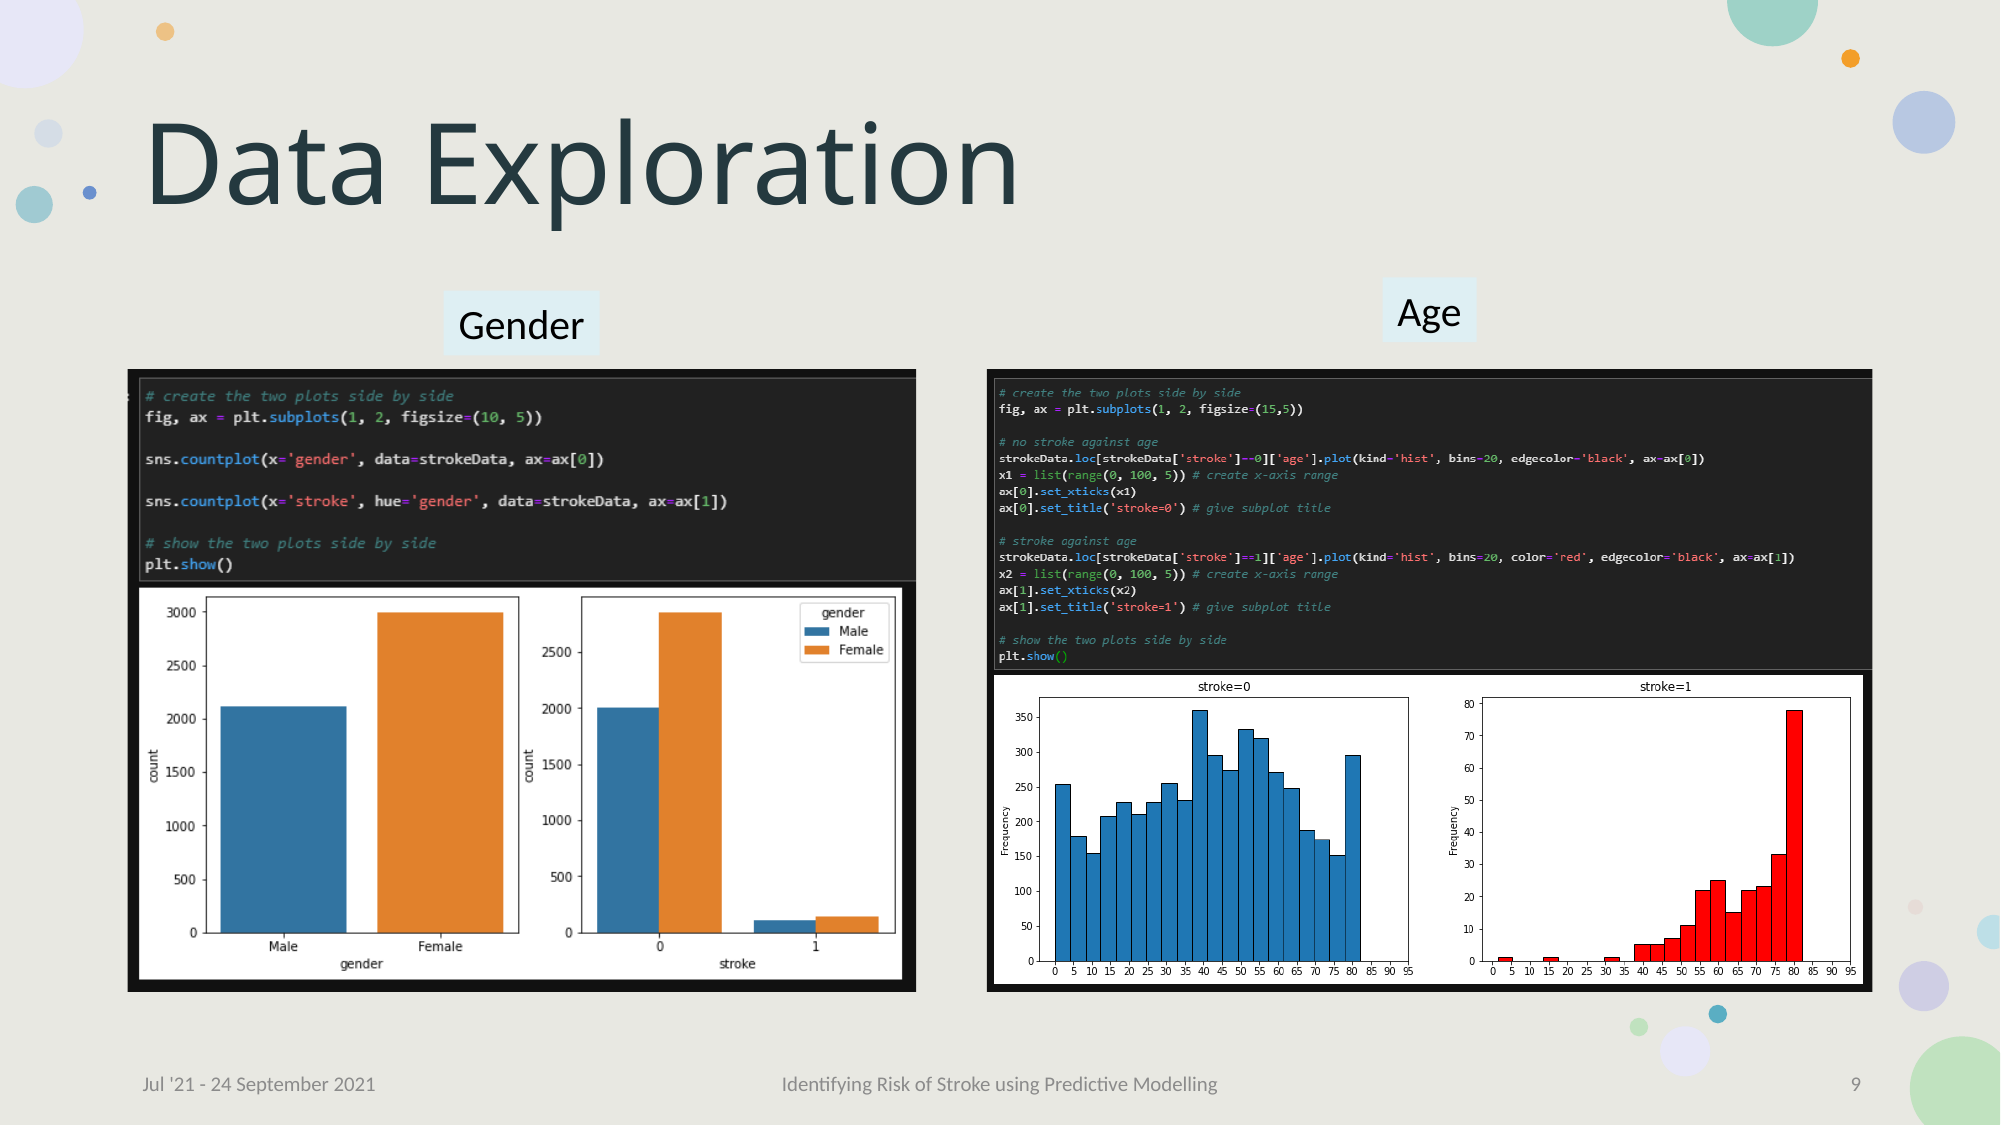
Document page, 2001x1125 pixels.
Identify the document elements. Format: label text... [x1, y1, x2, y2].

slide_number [127, 1064, 578, 1103]
text_box Gender [443, 290, 600, 356]
slide_number 9 [1426, 1064, 1877, 1103]
picture [986, 369, 1873, 992]
title Data Exploration [127, 59, 1877, 278]
footer Identifying Risk of Stroke using Predictive Modelling [662, 1064, 1338, 1103]
picture [127, 369, 917, 992]
text_box Age [1382, 277, 1477, 343]
